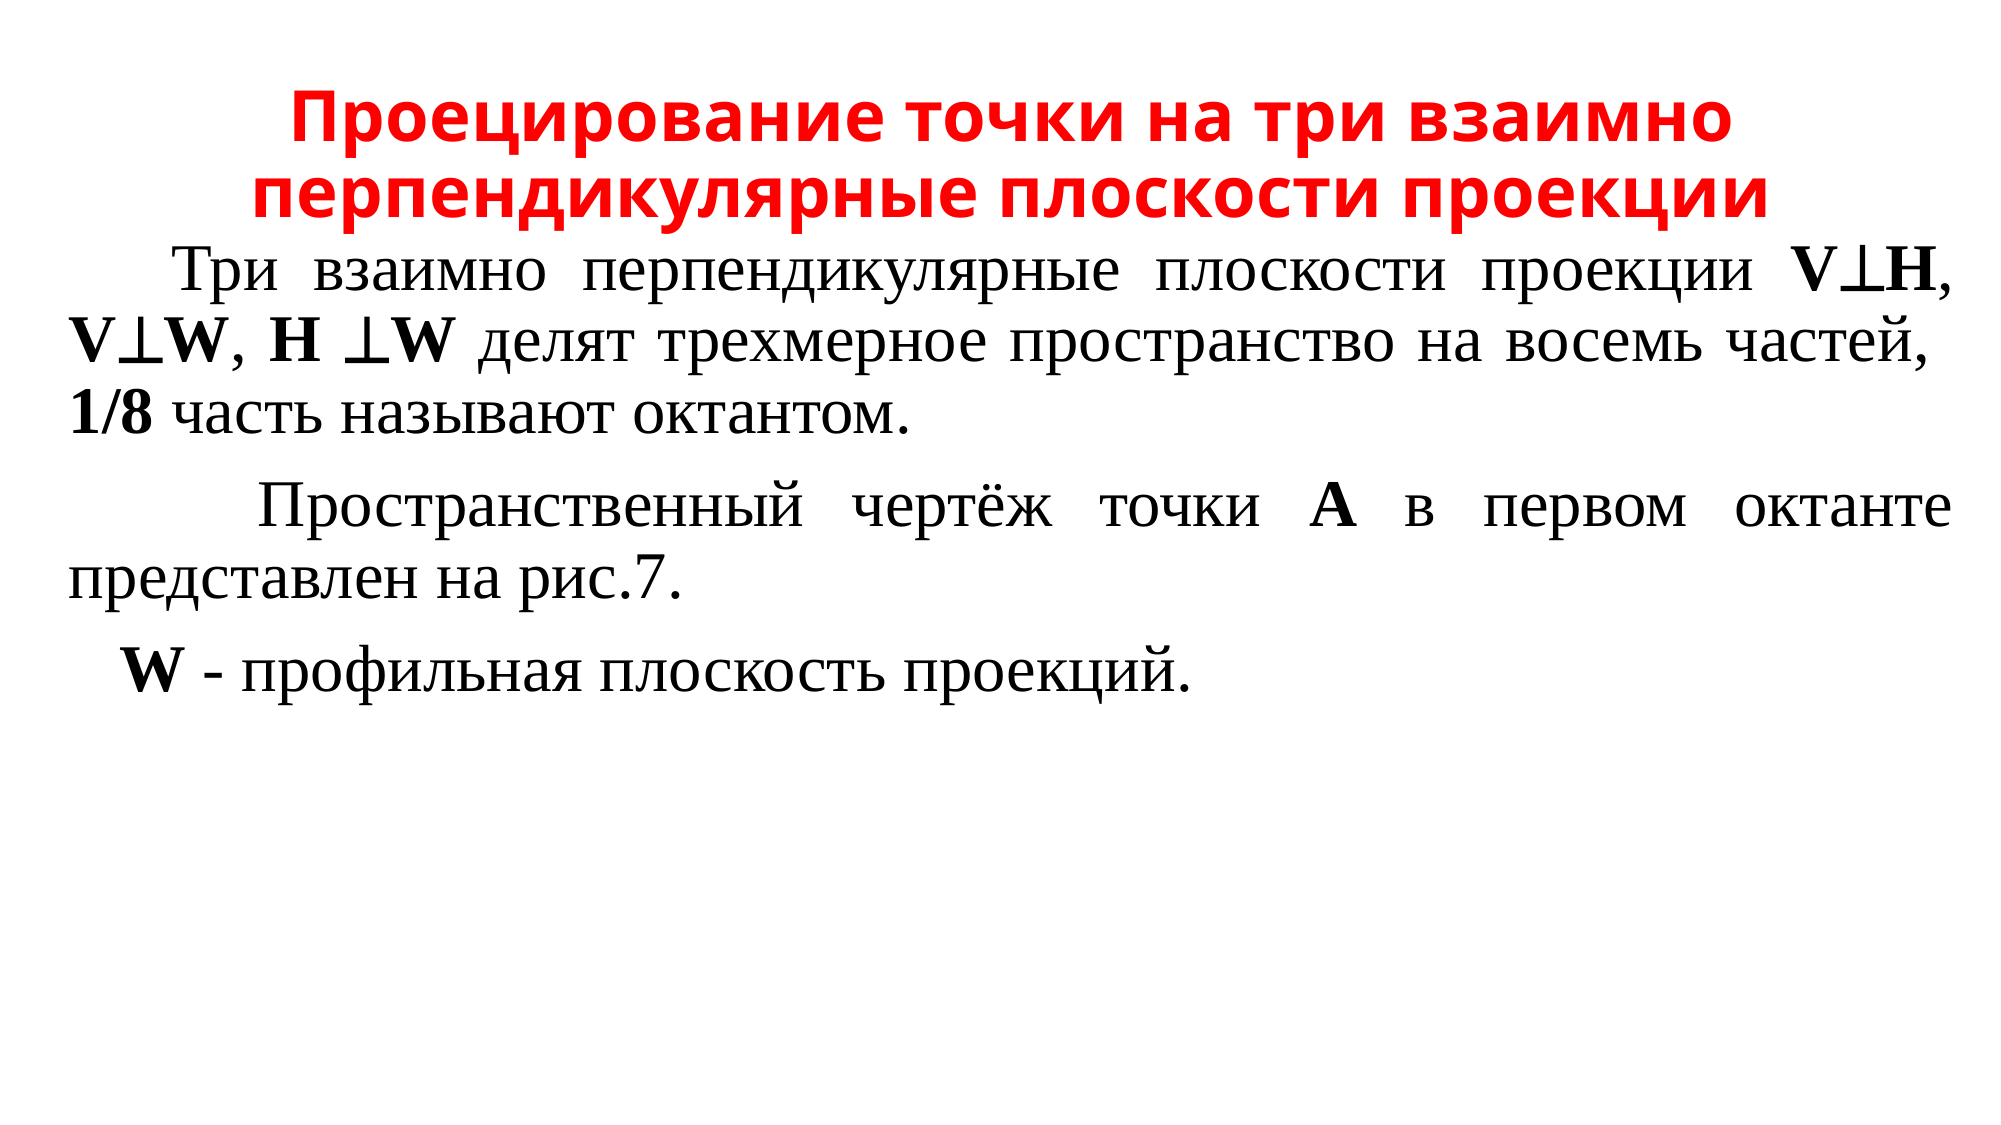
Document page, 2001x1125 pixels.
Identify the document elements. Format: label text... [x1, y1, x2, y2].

title Проецирование точки на три взаимно перпендикулярные плоскости проекции [53, 68, 1970, 224]
subtitle Три взаимно перпендикулярные плоскости проекции VH, VW, H W делят трехмерное пространство на восемь частей, 1/8 часть называют октантом. Пространственный чертёж точки А в первом октанте представлен на рис.7. W - профильная плоскость проекций. [53, 224, 1970, 497]
